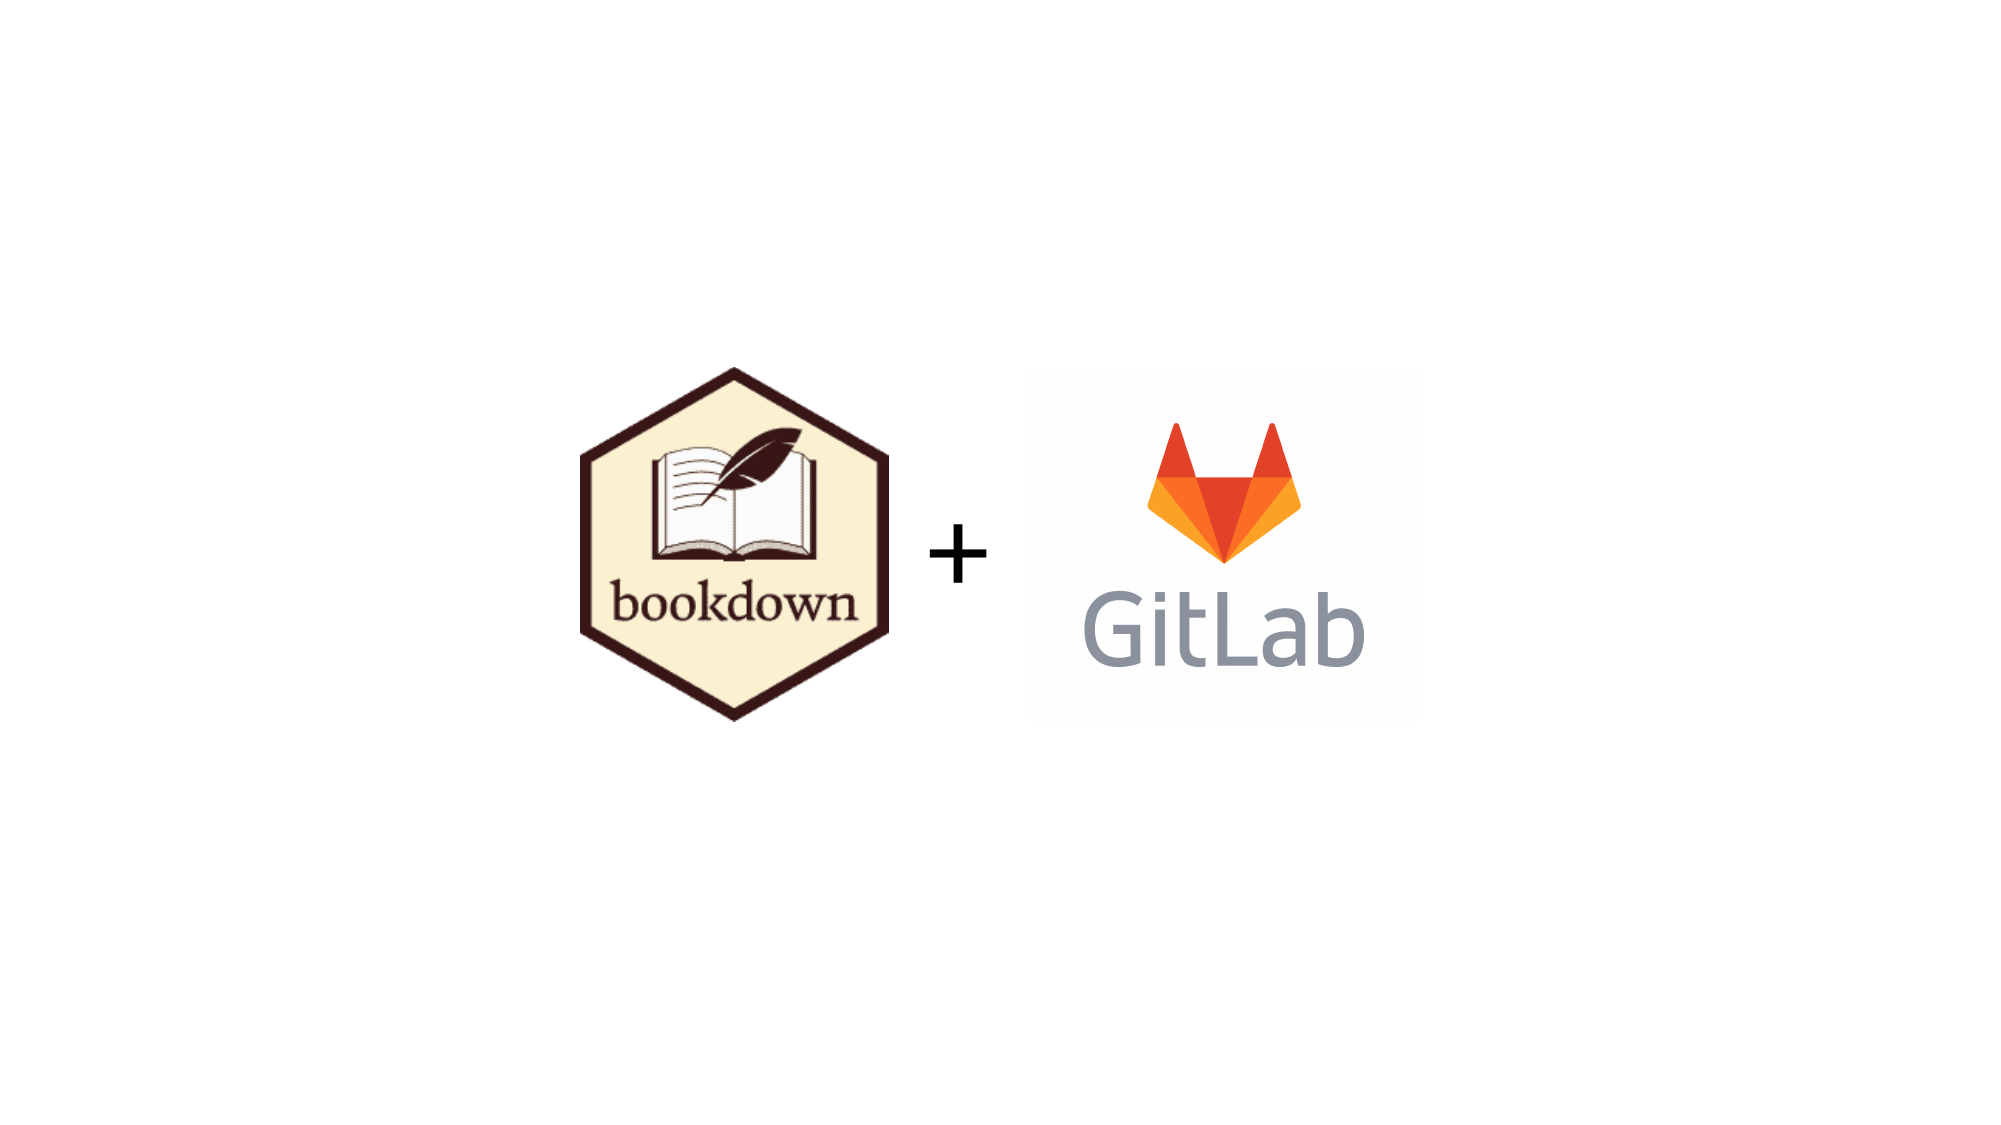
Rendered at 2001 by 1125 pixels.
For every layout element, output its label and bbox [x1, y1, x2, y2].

text_box [580, 367, 1420, 722]
